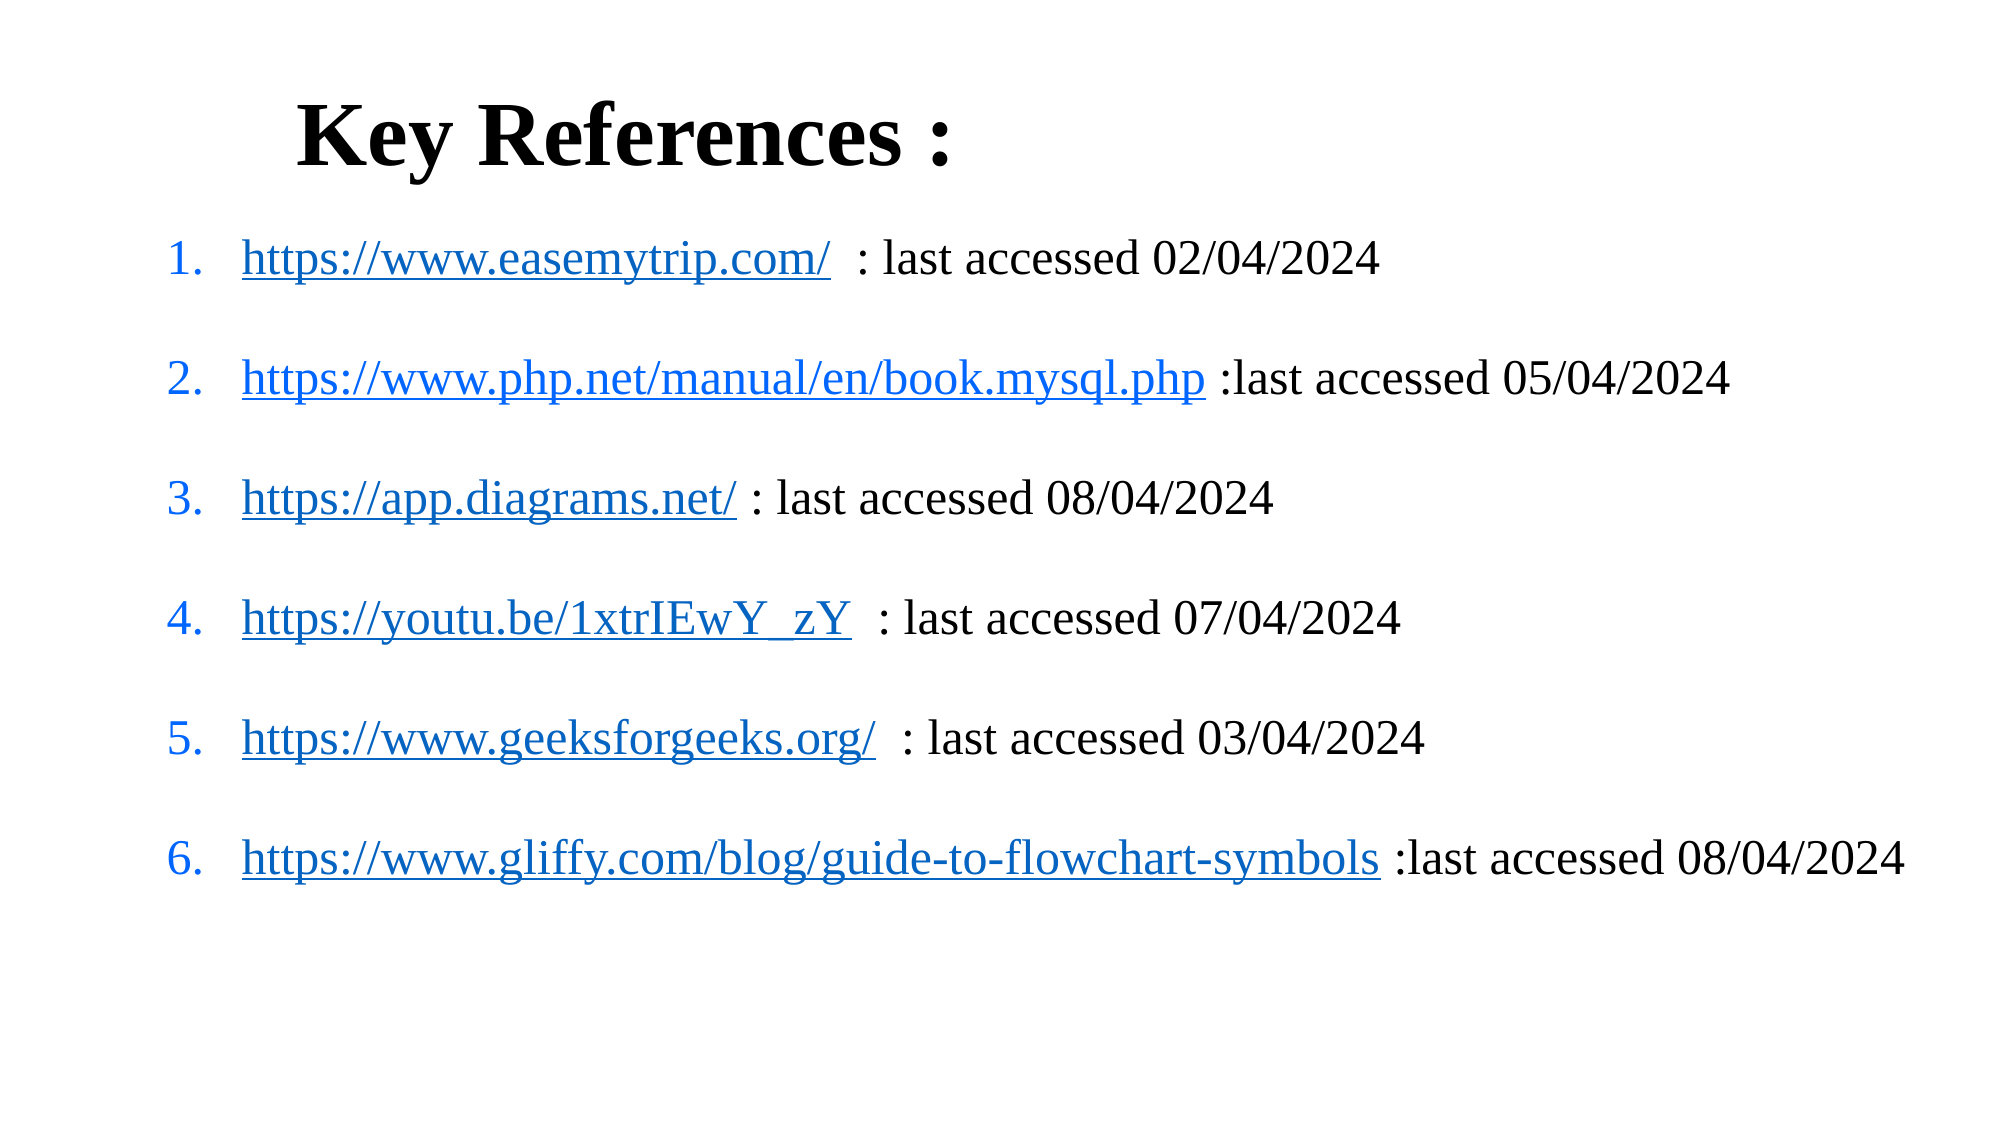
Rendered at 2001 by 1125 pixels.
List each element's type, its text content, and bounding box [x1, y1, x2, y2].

text_box Key References : [281, 66, 1515, 191]
text_box https://www.easemytrip.com/ : last accessed 02/04/2024 https://www.php.net/manual/en/book.mysql.php :last accessed 05/04/2024 https://app.diagrams.net/ : last accessed 08/04/2024 https://youtu.be/1xtrIEwY_zY : last accessed 07/04/2024 https://www.geeksforgeeks.org/ : last accessed 03/04/2024 https://www.gliffy.com/blog/guide-to-flowchart-symbols :last accessed 08/04/2024 [151, 217, 1975, 938]
